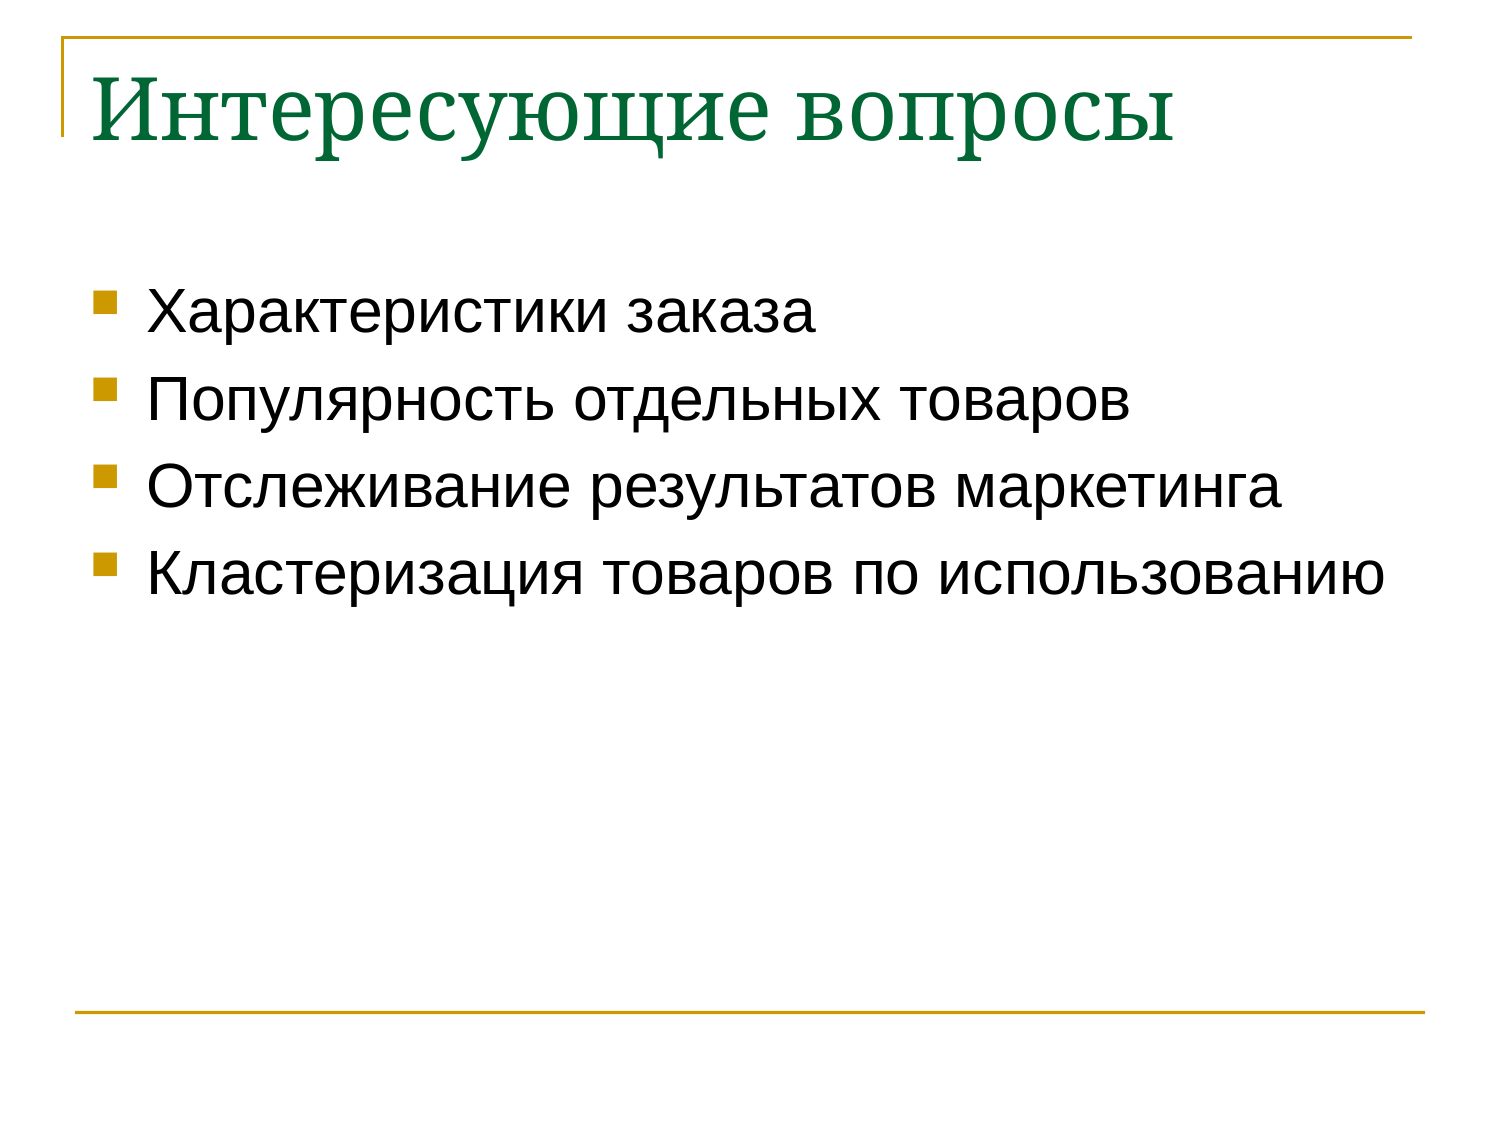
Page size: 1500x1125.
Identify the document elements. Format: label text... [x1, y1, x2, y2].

title Интересующие вопросы [75, 45, 1425, 233]
list Характеристики заказа Популярность отдельных товаров Отслеживание результатов маркетинга Кластеризация товаров по использованию [75, 262, 1425, 1006]
